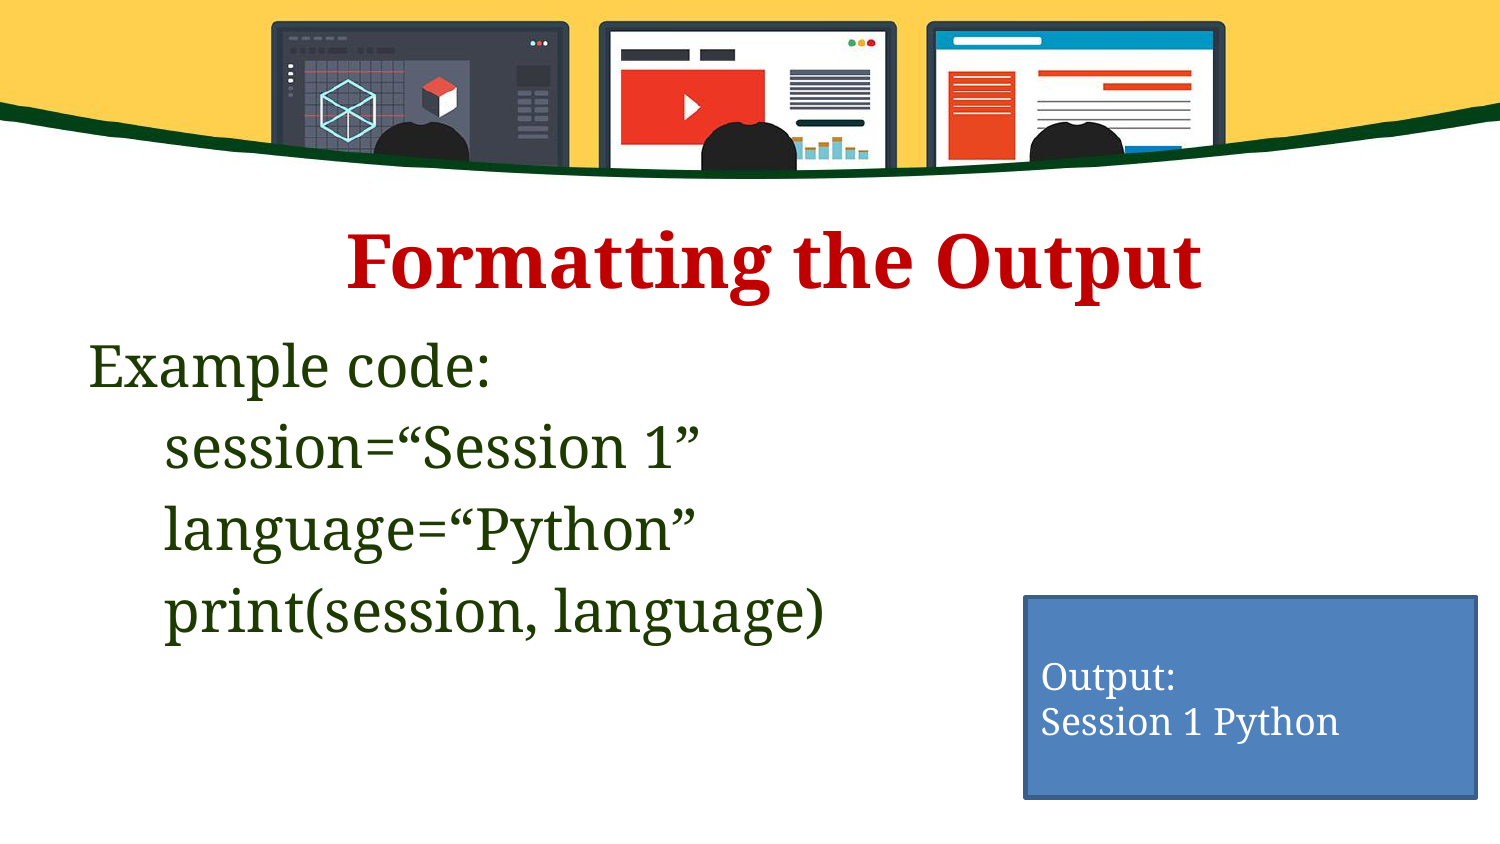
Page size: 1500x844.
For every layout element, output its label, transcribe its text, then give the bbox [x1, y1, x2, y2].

text_box Output: Session 1 Python [1025, 597, 1477, 798]
picture [0, 0, 1500, 844]
text_box Formatting the Output [98, 196, 1452, 322]
list Example code: session=“Session 1” language=“Python” print(session, language) [73, 321, 1427, 823]
